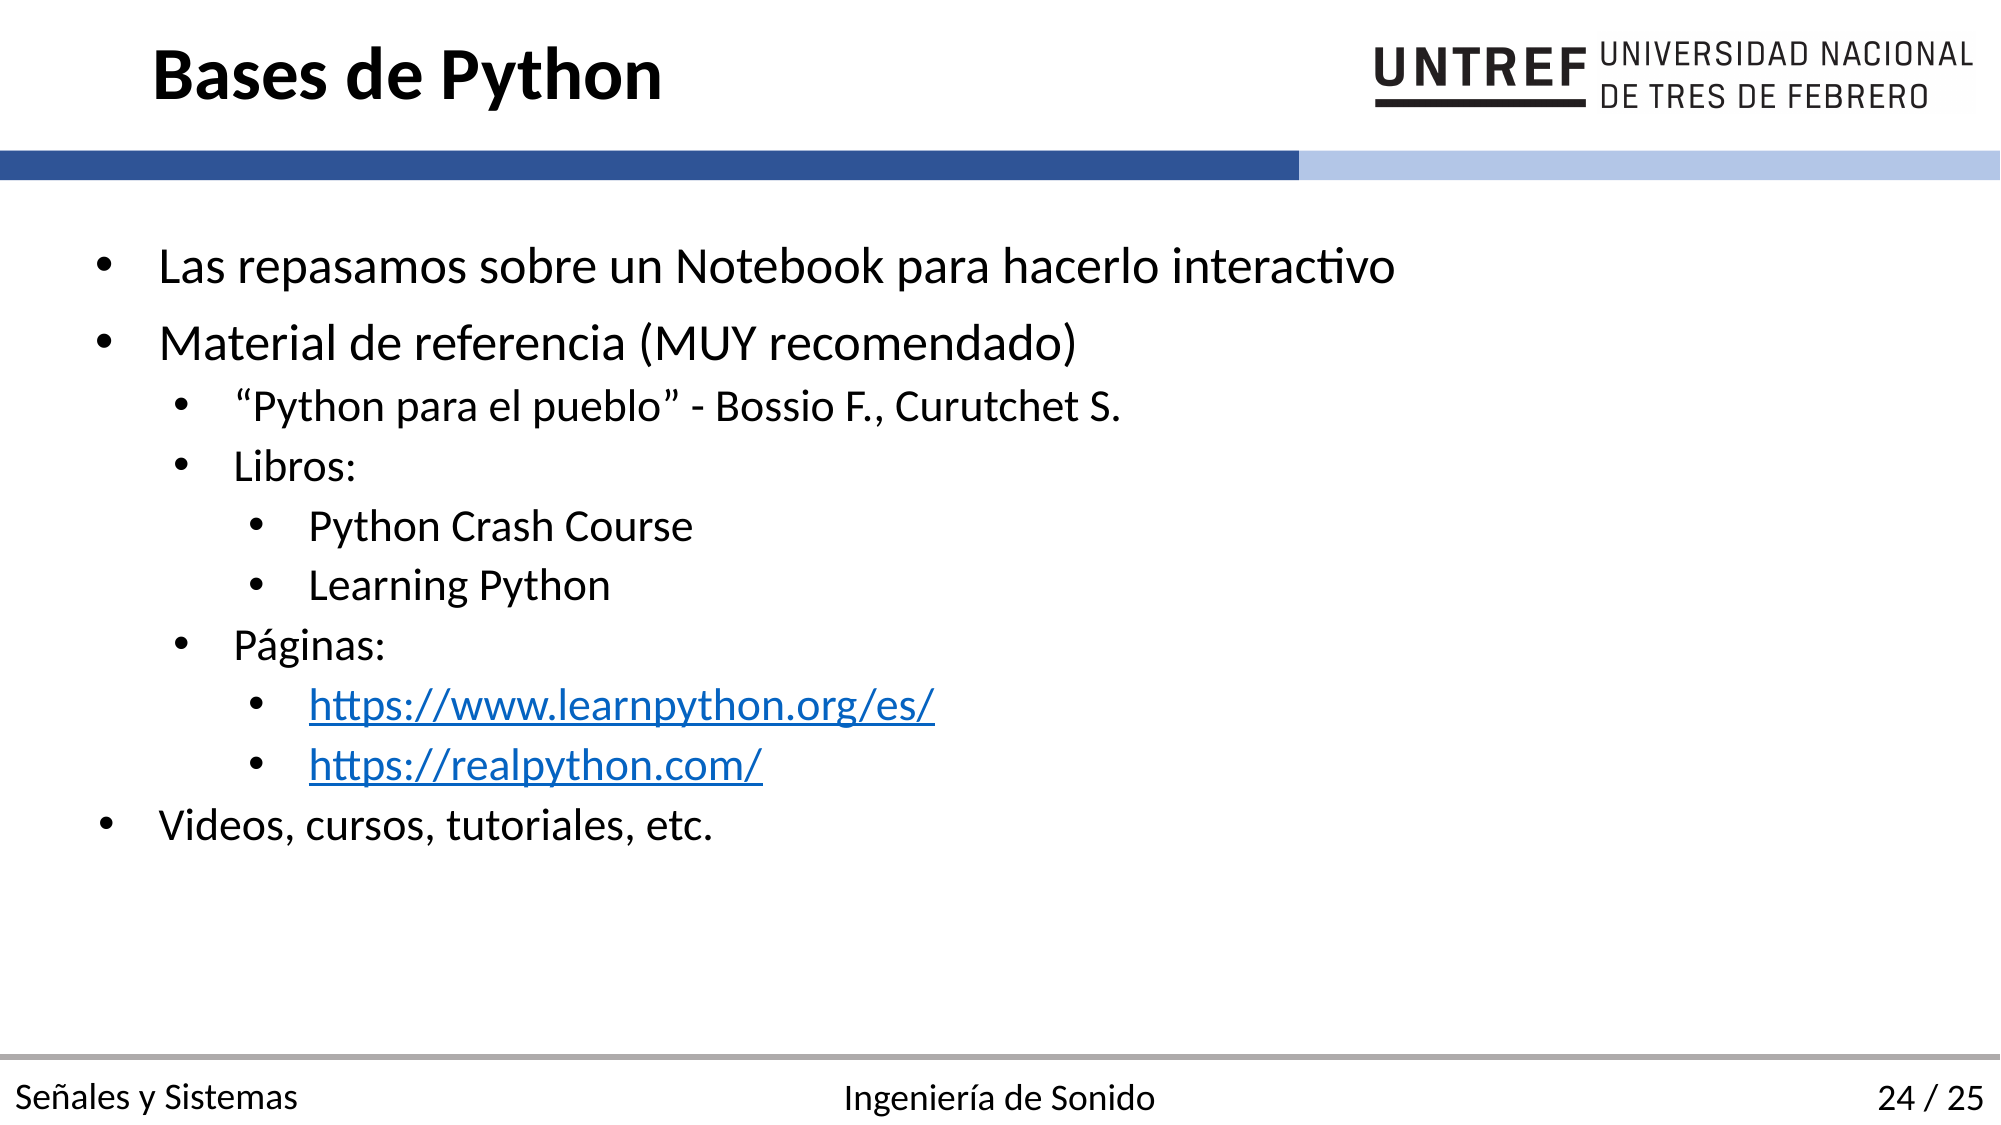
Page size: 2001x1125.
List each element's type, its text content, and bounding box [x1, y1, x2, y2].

title Bases de Python [137, 0, 1863, 151]
picture [1863, 31, 1976, 114]
list Las repasamos sobre un Notebook para hacerlo interactivo Material de referencia (MUY recomendado) “Python para el pueblo” - Bossio F., Curutchet S. Libros: Python Crash Course Learning Python Páginas: https://www.learnpython.org/es/ https://realpython.com/ Videos, cursos, tutoriales, etc. [68, 230, 1932, 945]
